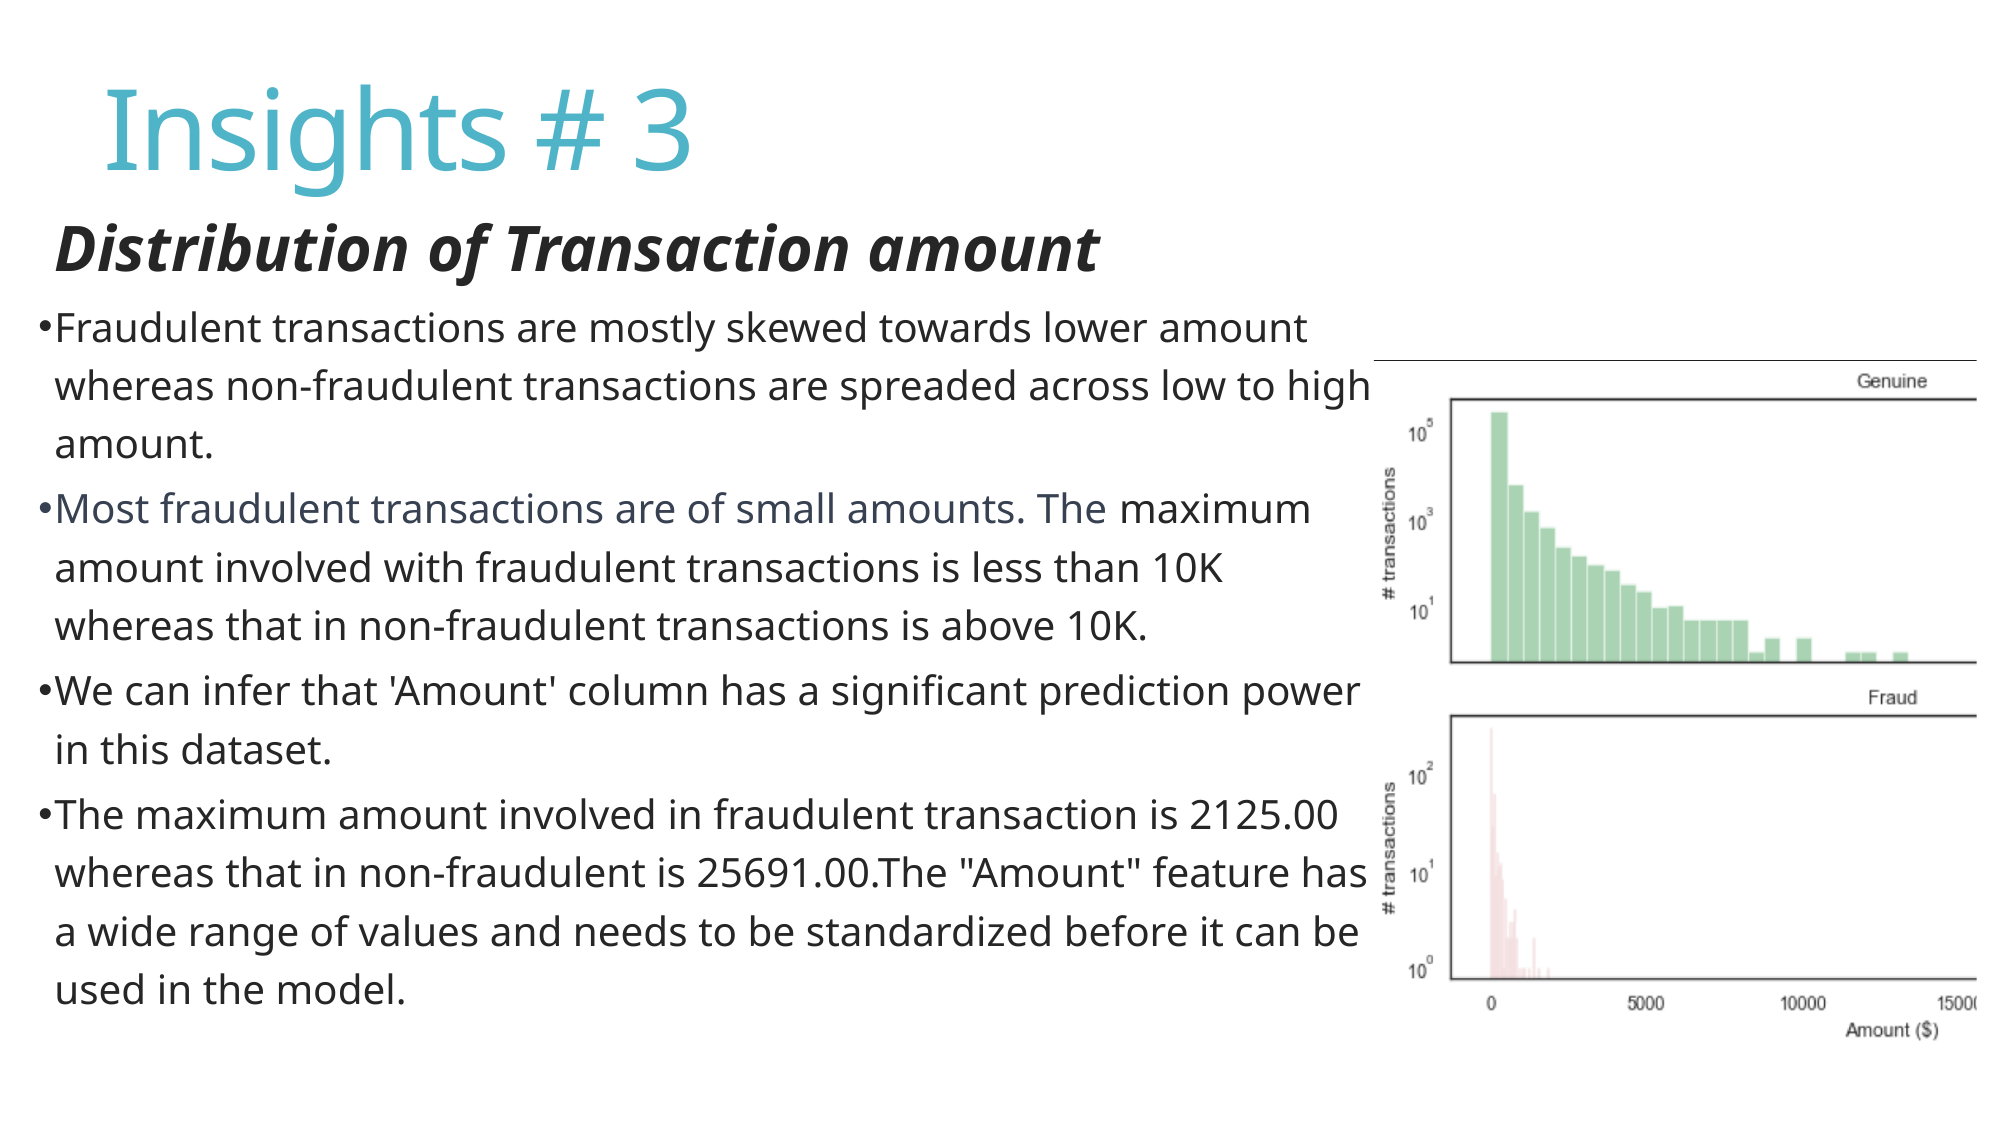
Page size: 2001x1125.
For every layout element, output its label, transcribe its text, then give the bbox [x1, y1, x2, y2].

list Distribution of Transaction amount Fraudulent transactions are mostly skewed towards lower amount whereas non-fraudulent transactions are spreaded across low to high amount. Most fraudulent transactions are of small amounts. The maximum amount involved with fraudulent transactions is less than 10K whereas that in non-fraudulent transactions is above 10K. We can infer that 'Amount' column has a significant prediction power in this dataset. The maximum amount involved in fraudulent transaction is 2125.00 whereas that in non-fraudulent is 25691.00.The "Amount" feature has a wide range of values and needs to be standardized before it can be used in the model. [23, 212, 1398, 1030]
picture [1373, 360, 1977, 1051]
title Insights # 3 [89, 0, 1857, 272]
